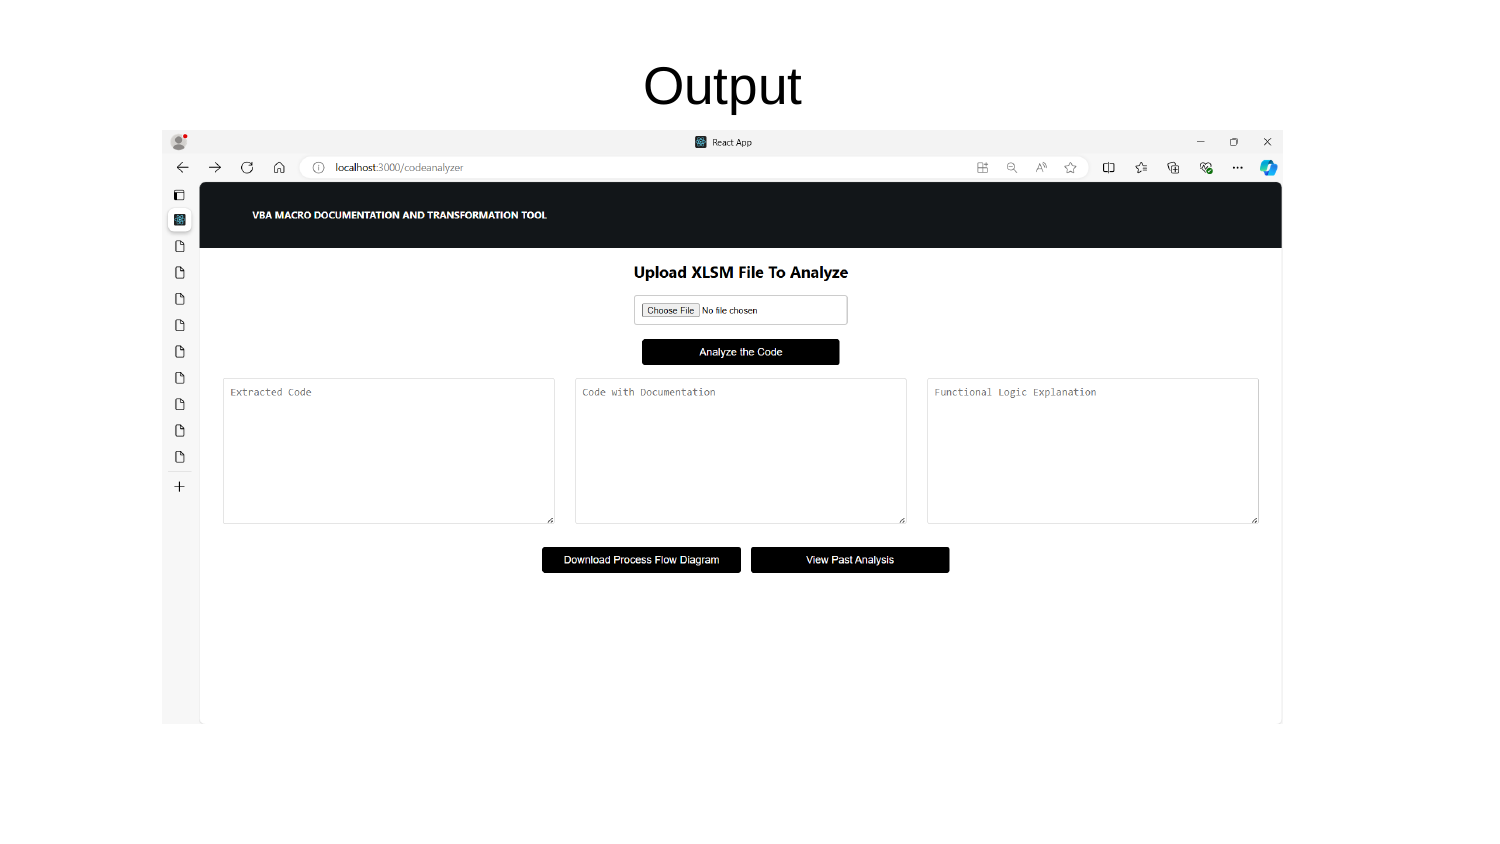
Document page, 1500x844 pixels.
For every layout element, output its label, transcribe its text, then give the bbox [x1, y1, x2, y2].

picture [162, 130, 1284, 724]
title Output [23, 36, 1422, 131]
